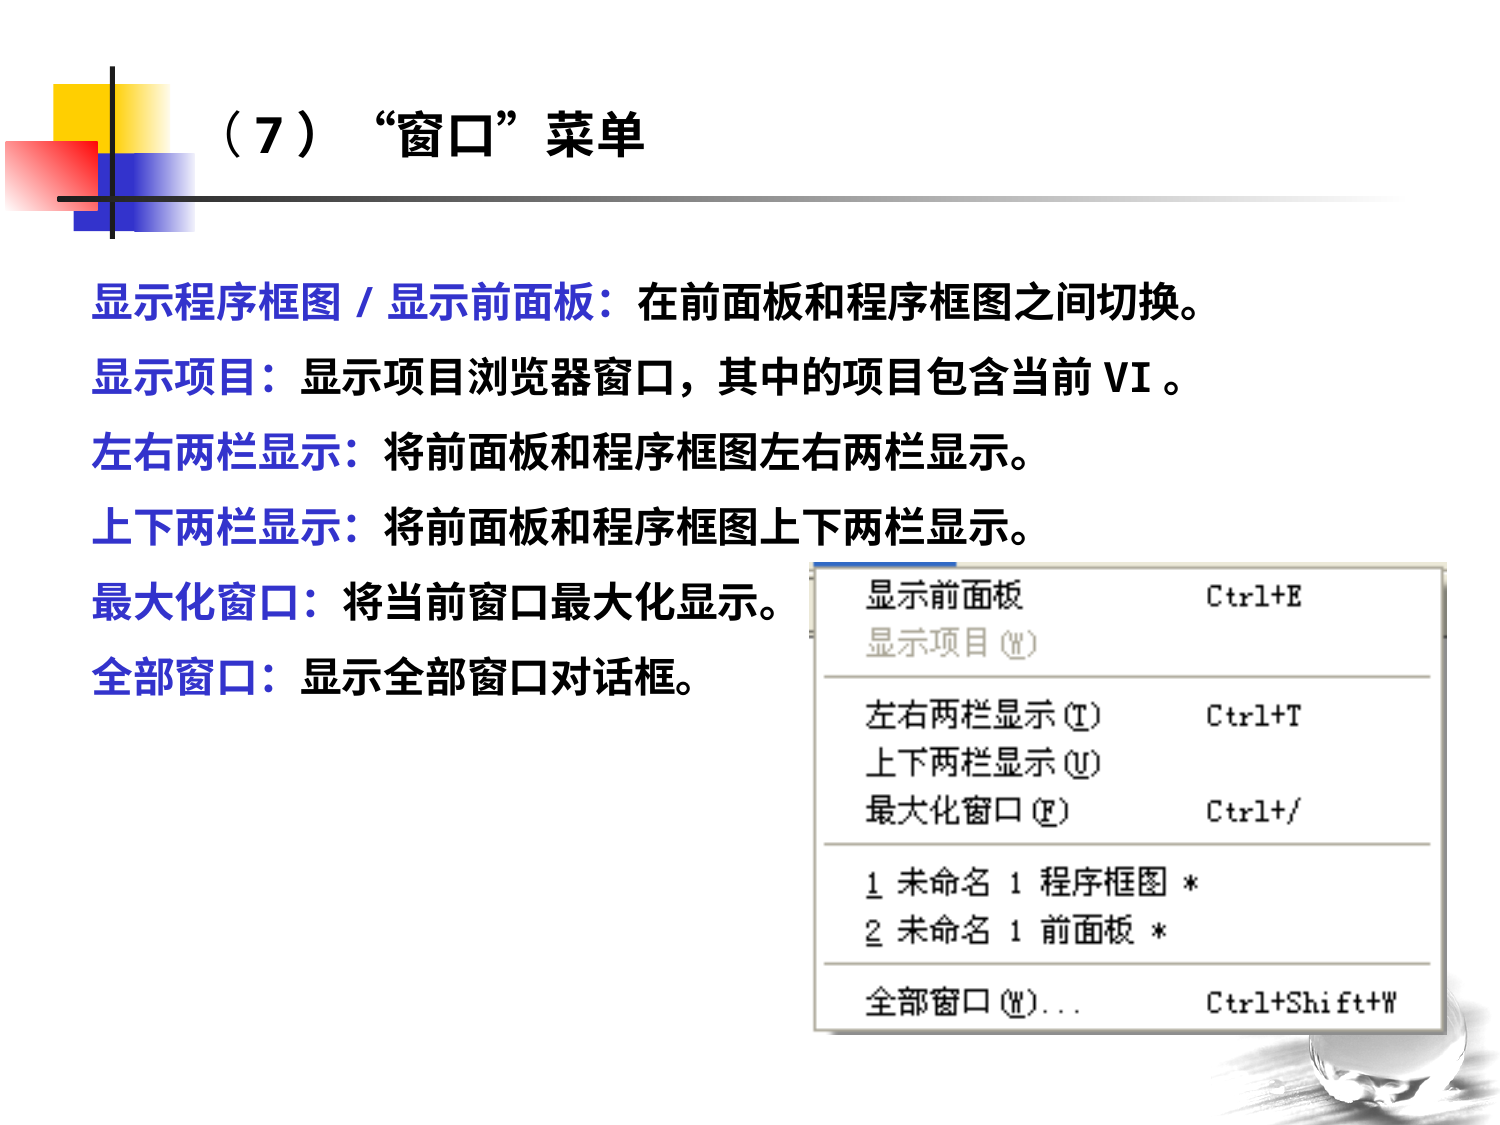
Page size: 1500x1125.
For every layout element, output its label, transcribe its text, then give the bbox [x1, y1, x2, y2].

table_cell 包括程序控制结构命令，例如循环控制等，以及全局变量和局部变量 [1210, 962, 1500, 1125]
text_box （7）“窗口”菜单 [154, 66, 661, 172]
text_box 显示程序框图/显示前面板：在前面板和程序框图之间切换。 显示项目：显示项目浏览器窗口，其中的项目包含当前VI。 左右两栏显示：将前面板和程序框图左右两栏显示。 上下两栏显示：将前面板和程序框图上下两栏显示。 最大化窗口：将当前窗口最大化显示。 全部窗口：显示全部窗口对话框。 [76, 243, 1294, 709]
picture [809, 562, 1447, 1035]
